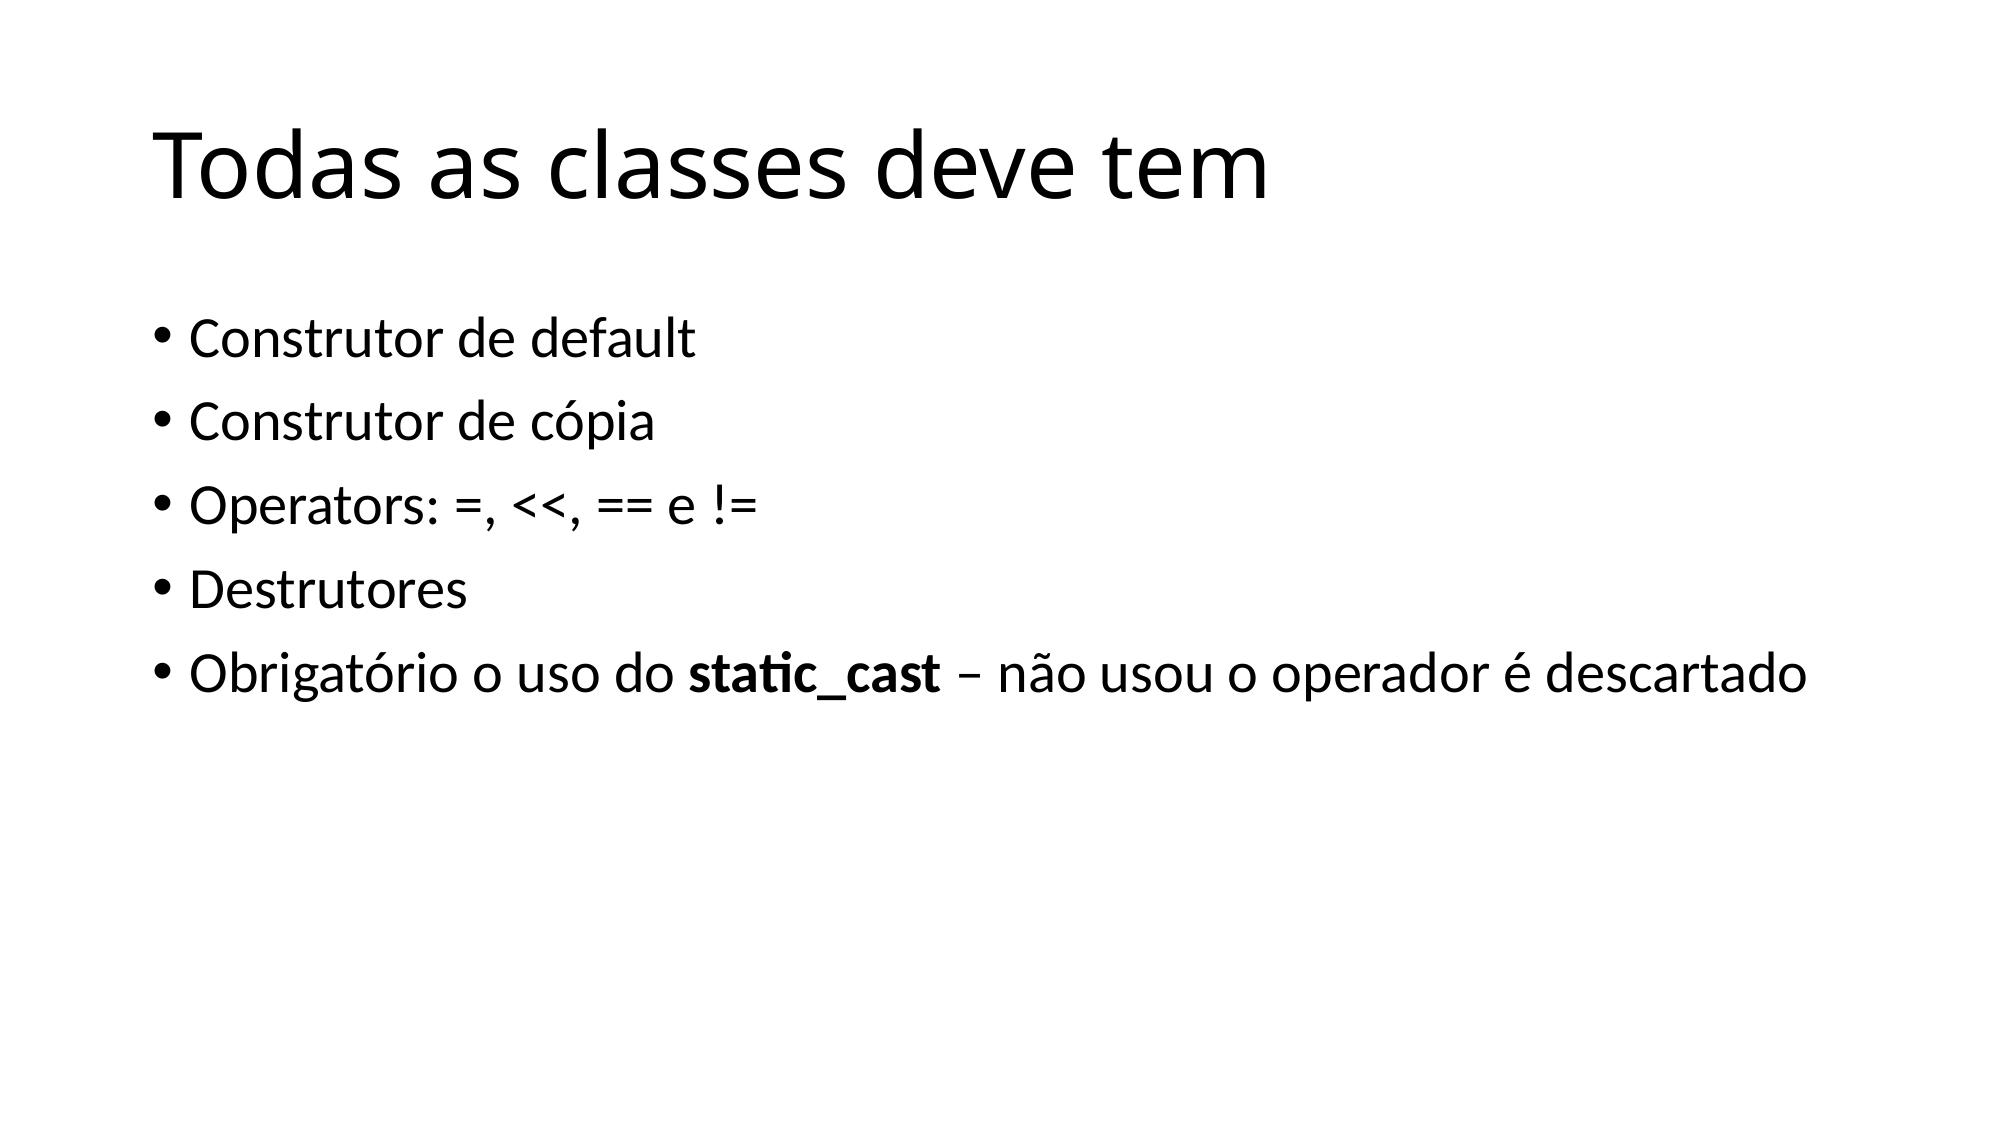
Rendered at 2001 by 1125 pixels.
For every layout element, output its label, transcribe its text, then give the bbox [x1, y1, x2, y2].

text_box Construtor de default Construtor de cópia Operators: =, <<, == e != Destrutores Obrigatório o uso do static_cast – não usou o operador é descartado [137, 299, 1863, 1014]
text_box Todas as classes deve tem [137, 59, 1863, 278]
